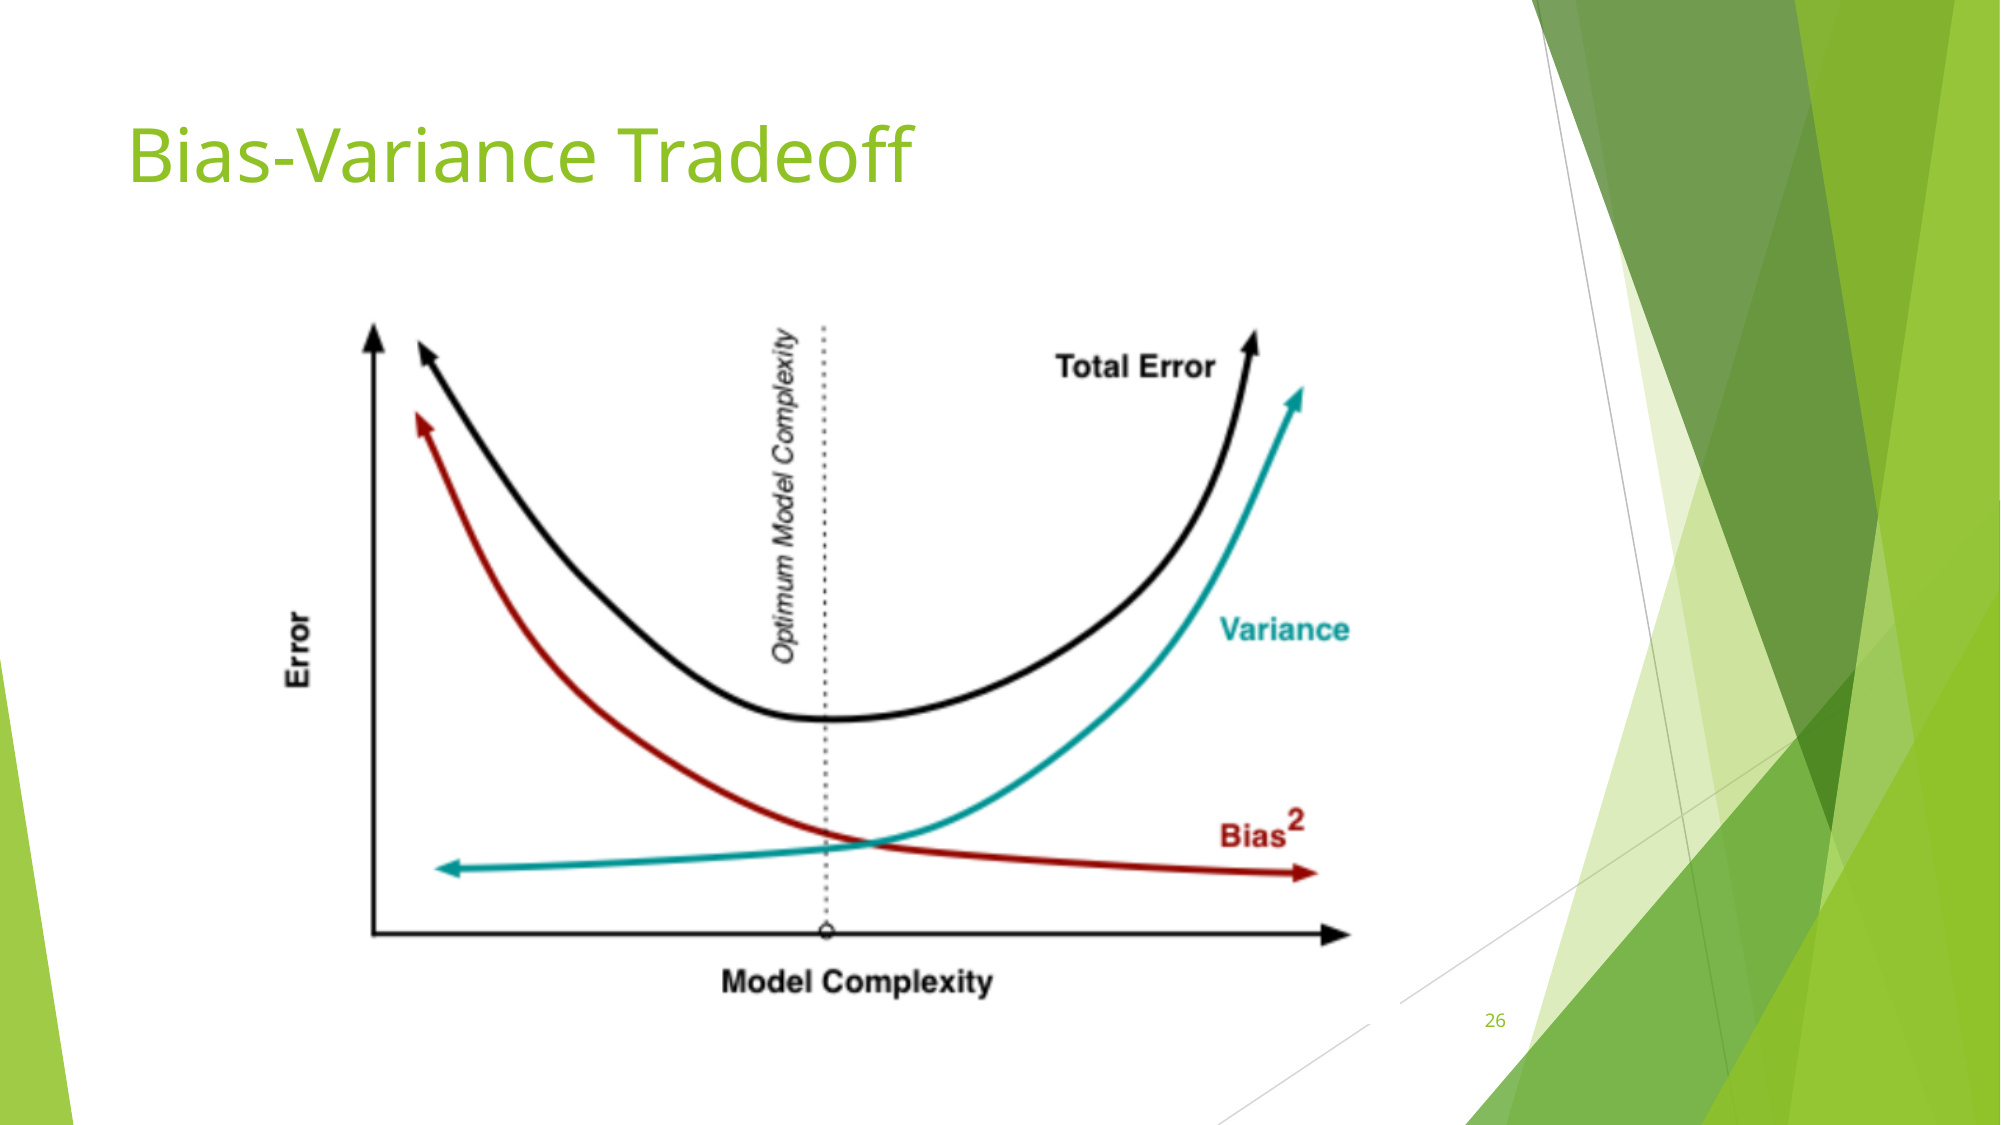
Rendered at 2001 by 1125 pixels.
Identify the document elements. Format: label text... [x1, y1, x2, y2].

picture [233, 271, 1400, 1024]
title Bias-Variance Tradeoff [111, 99, 1522, 317]
slide_number 26 [1409, 991, 1522, 1051]
